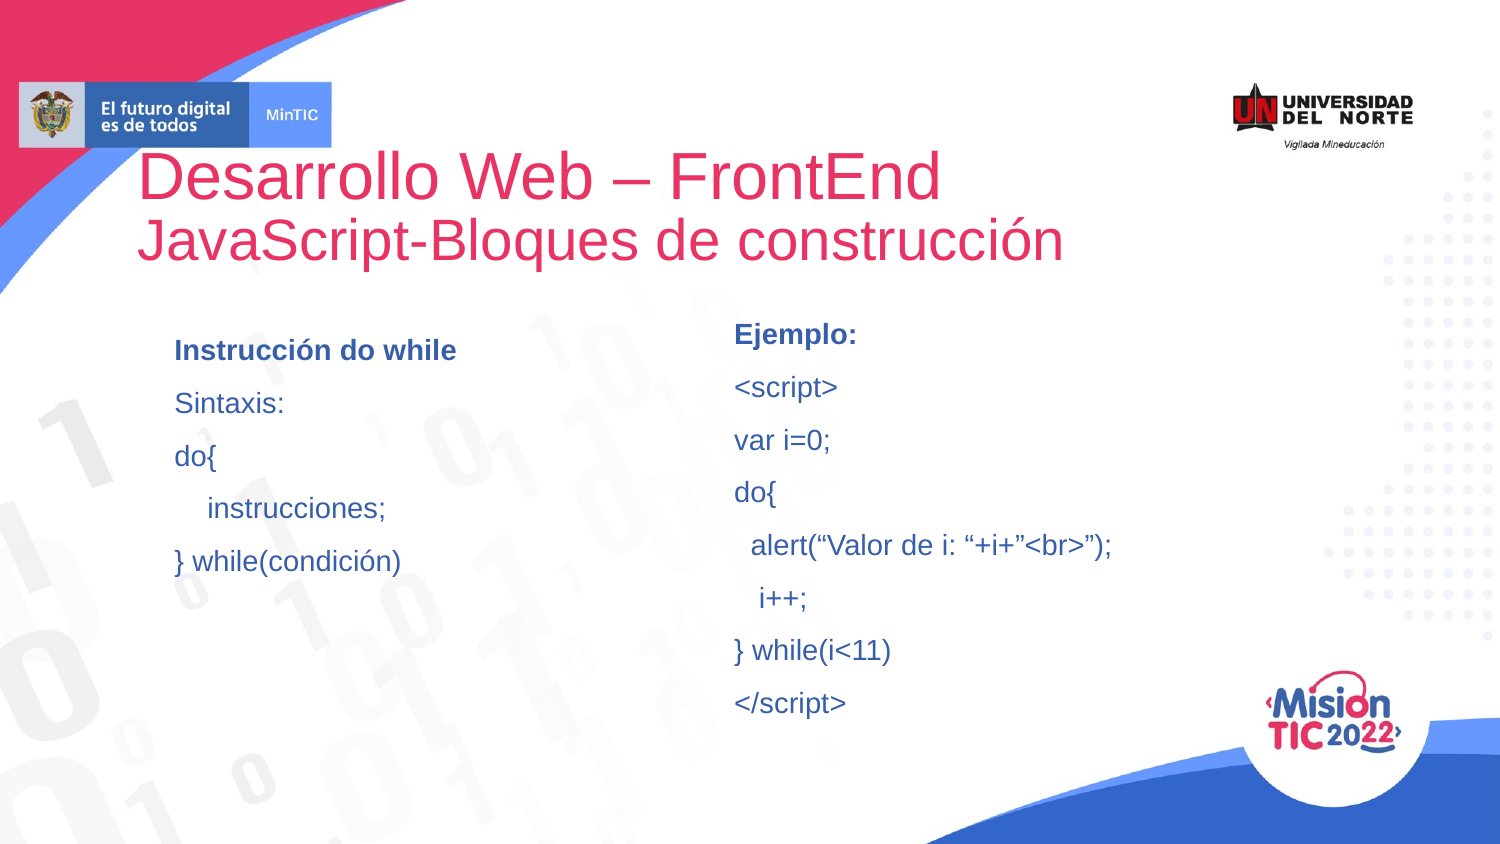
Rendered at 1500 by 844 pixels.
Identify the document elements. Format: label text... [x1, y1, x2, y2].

text_box Instrucción do while Sintaxis: do{ instrucciones; } while(condición) [148, 320, 558, 606]
text_box Ejemplo: <script> var i=0; do{ alert(“Valor de i: “+i+”<br>”); i++; } while(i<11) </script> [708, 304, 1422, 730]
text_box Desarrollo Web – FrontEnd JavaScript-Bloques de construcción [125, 137, 1422, 278]
picture [0, 0, 1500, 844]
